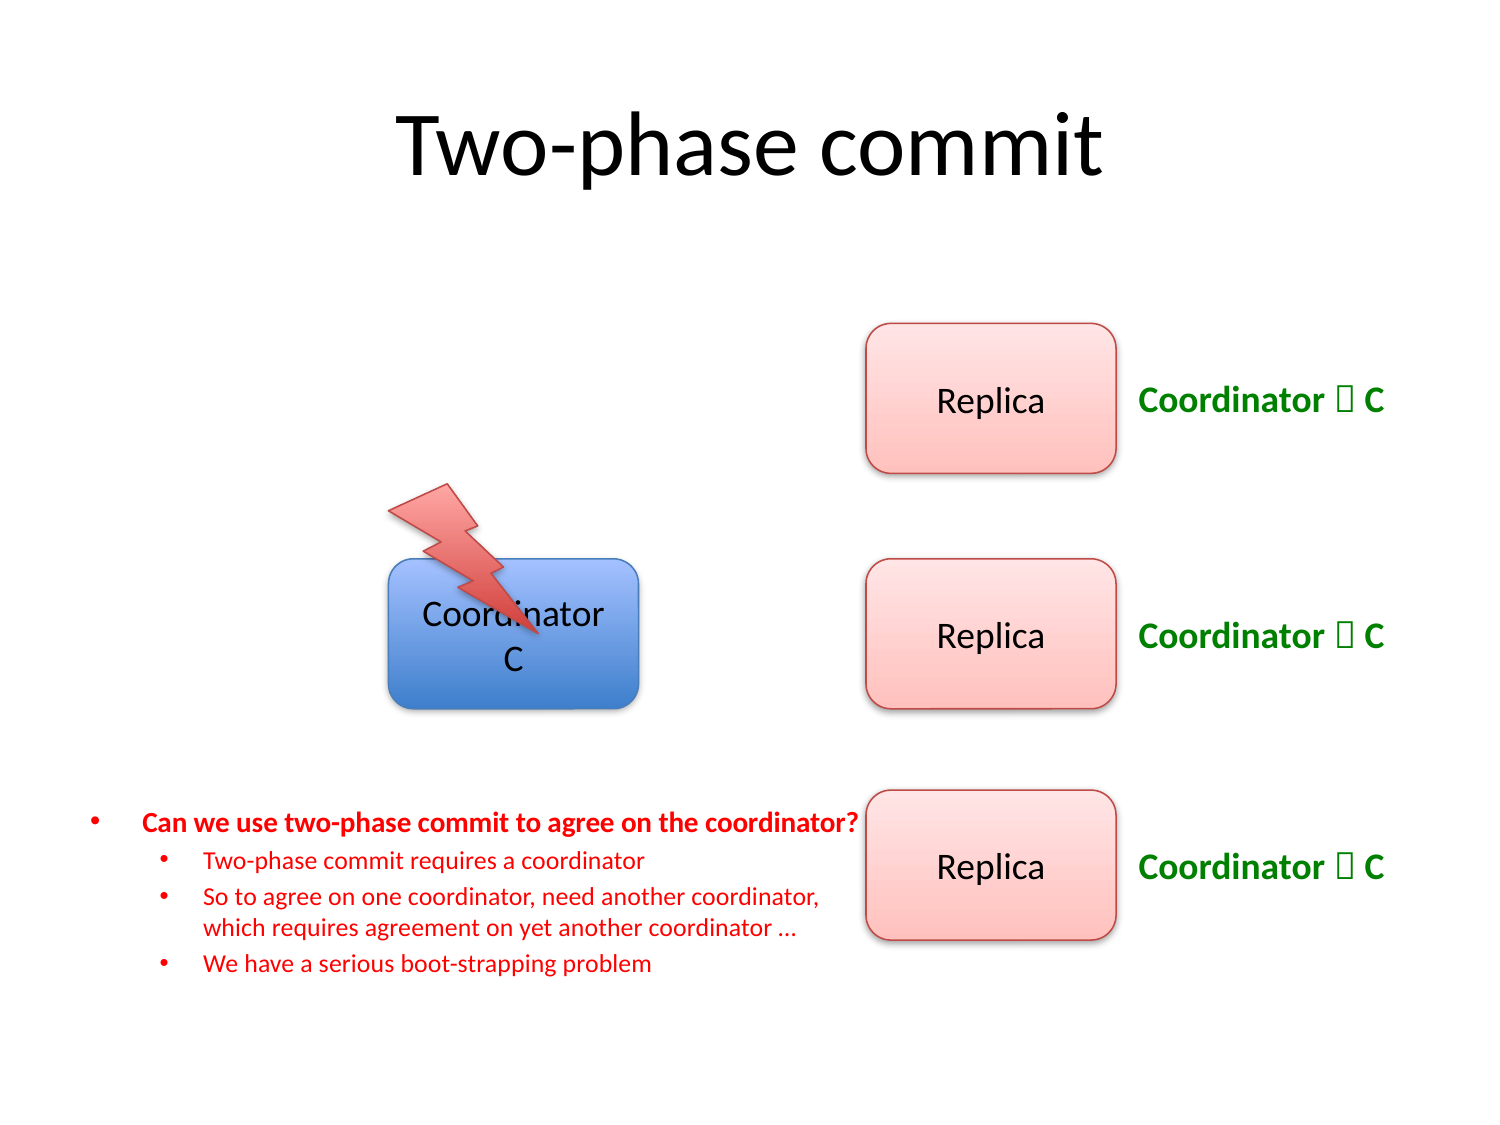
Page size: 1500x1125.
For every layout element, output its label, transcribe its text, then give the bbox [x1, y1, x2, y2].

list Can we use two-phase commit to agree on the coordinator? Two-phase commit requires a coordinator So to agree on one coordinator, need another coordinator, which requires agreement on yet another coordinator … We have a serious boot-strapping problem [75, 262, 884, 1005]
text_box Replica [865, 558, 1117, 710]
text_box [387, 483, 540, 635]
text_box Coordinator C [387, 558, 640, 710]
text_box Coordinator  C [1123, 603, 1400, 664]
text_box Coordinator  C [1123, 834, 1400, 895]
title Two-phase commit [75, 45, 1425, 233]
text_box Replica [865, 322, 1117, 475]
text_box Replica [865, 789, 1117, 941]
text_box Coordinator  C [1123, 368, 1400, 428]
